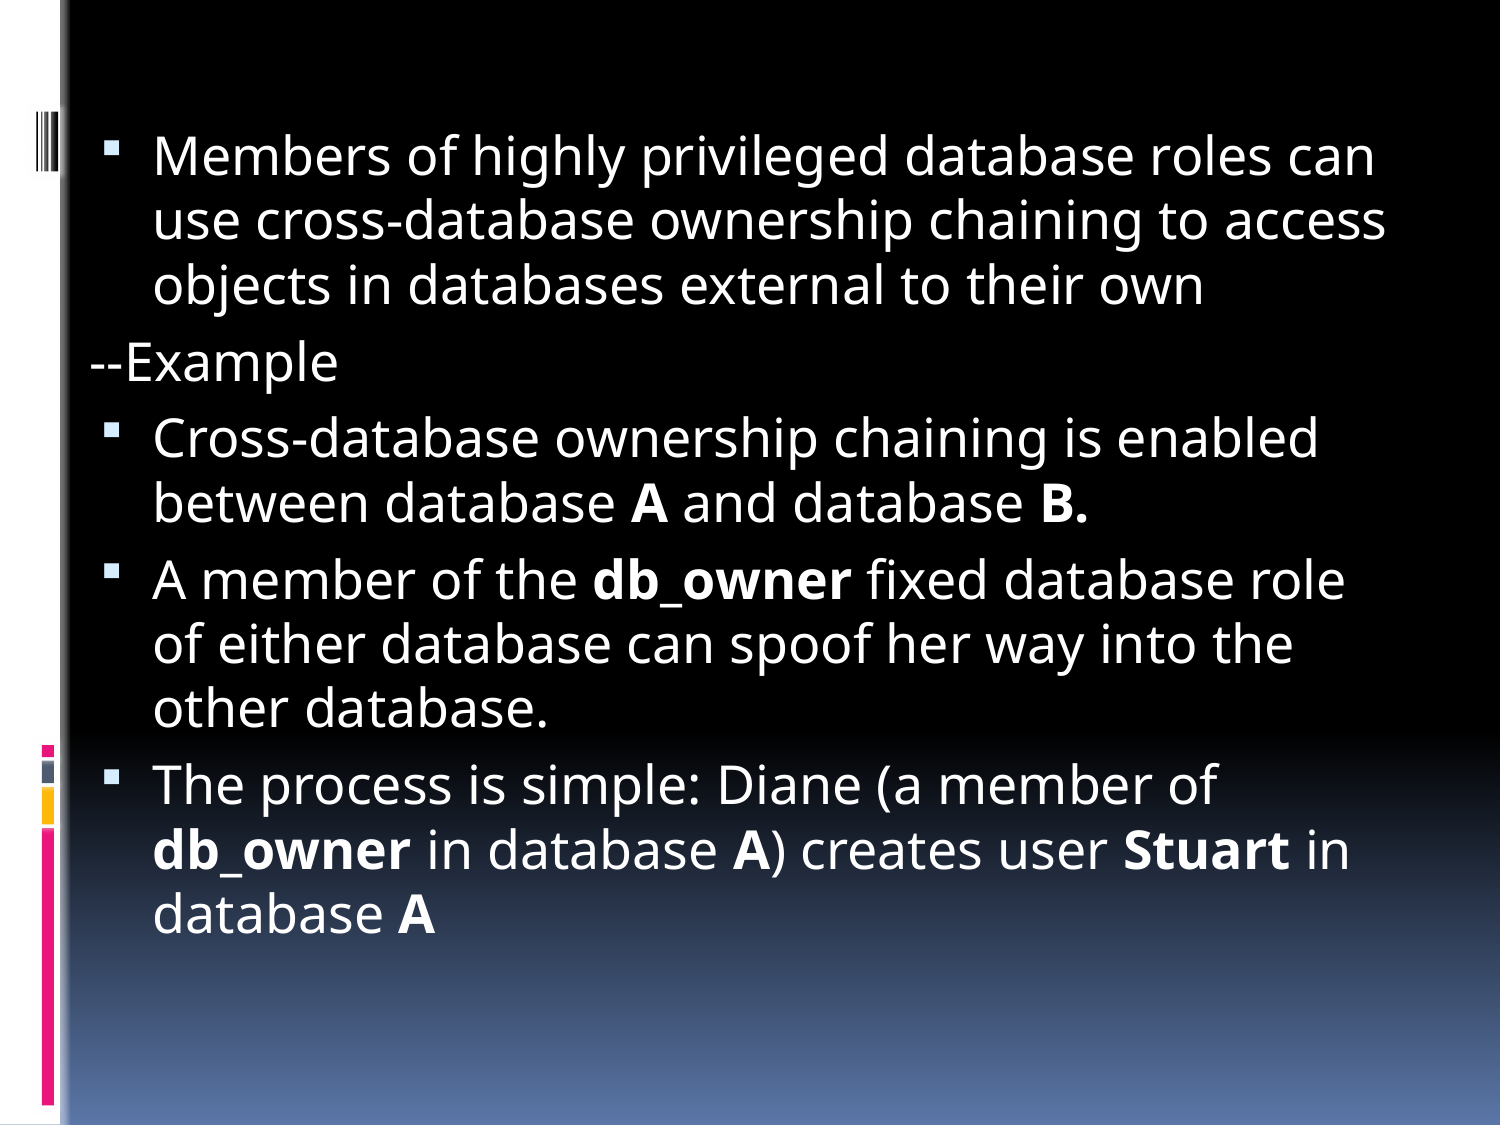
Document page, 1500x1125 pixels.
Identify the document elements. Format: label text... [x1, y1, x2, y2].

list Members of highly privileged database roles can use cross-database ownership chaining to access objects in databases external to their own --Example Cross-database ownership chaining is enabled between database A and database B. A member of the db_owner fixed database role of either database can spoof her way into the other database. The process is simple: Diane (a member of db_owner in database A) creates user Stuart in database A [75, 37, 1425, 1005]
